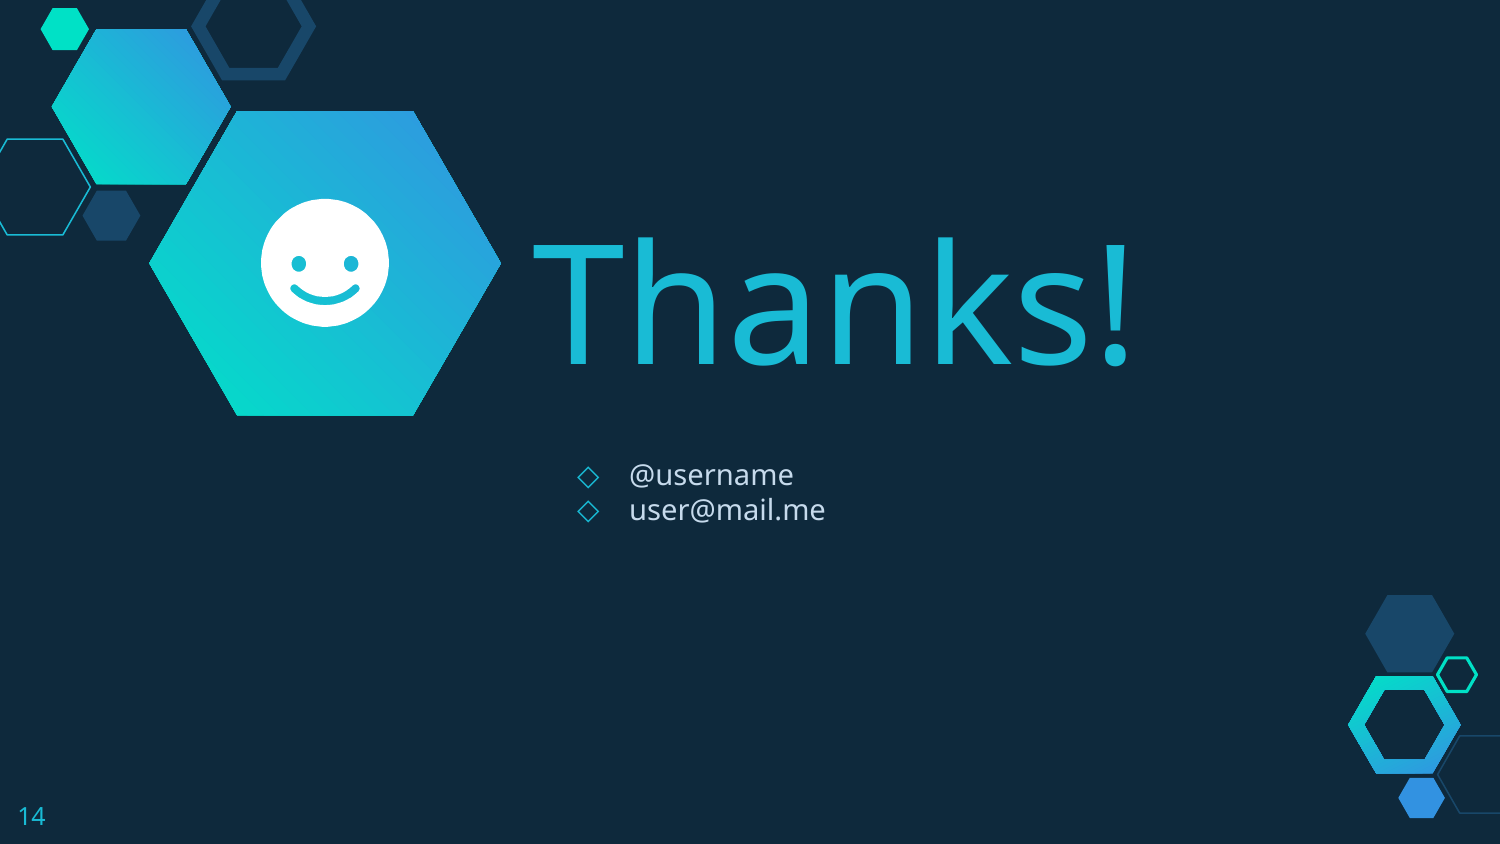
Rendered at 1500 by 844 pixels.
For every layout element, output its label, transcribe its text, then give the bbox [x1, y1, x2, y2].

title Thanks! [517, 222, 1266, 413]
text_box [261, 198, 389, 327]
slide_number 14 [2, 785, 93, 844]
text_box [149, 111, 501, 416]
list @username user@mail.me [539, 393, 1288, 798]
